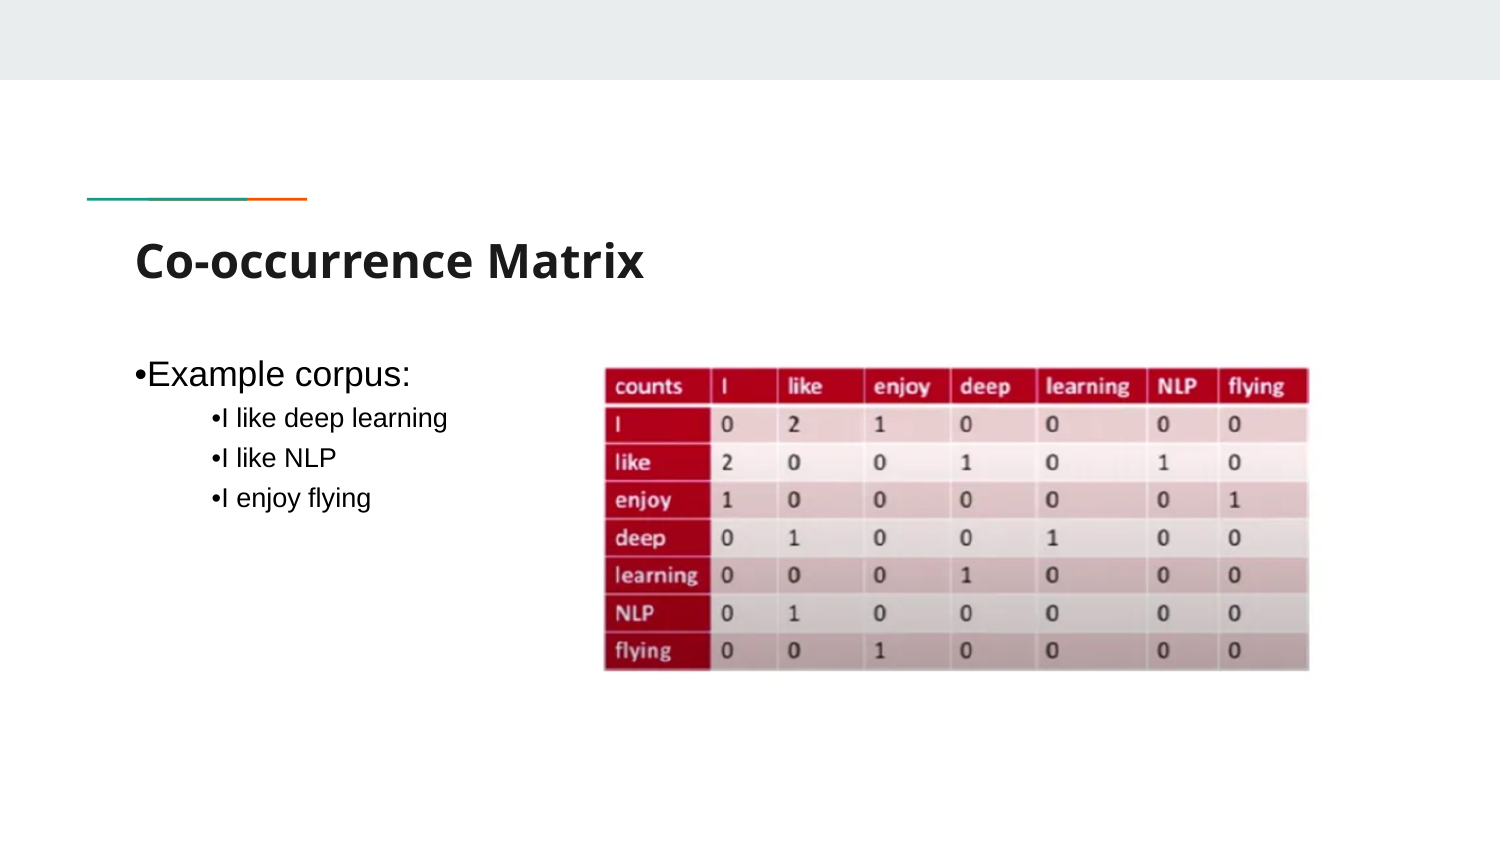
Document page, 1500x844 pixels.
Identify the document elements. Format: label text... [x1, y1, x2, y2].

list •Example corpus: •I like deep learning •I like NLP •I enjoy flying [119, 341, 1381, 712]
picture [600, 357, 1323, 679]
title Co-occurrence Matrix [119, 216, 1381, 305]
